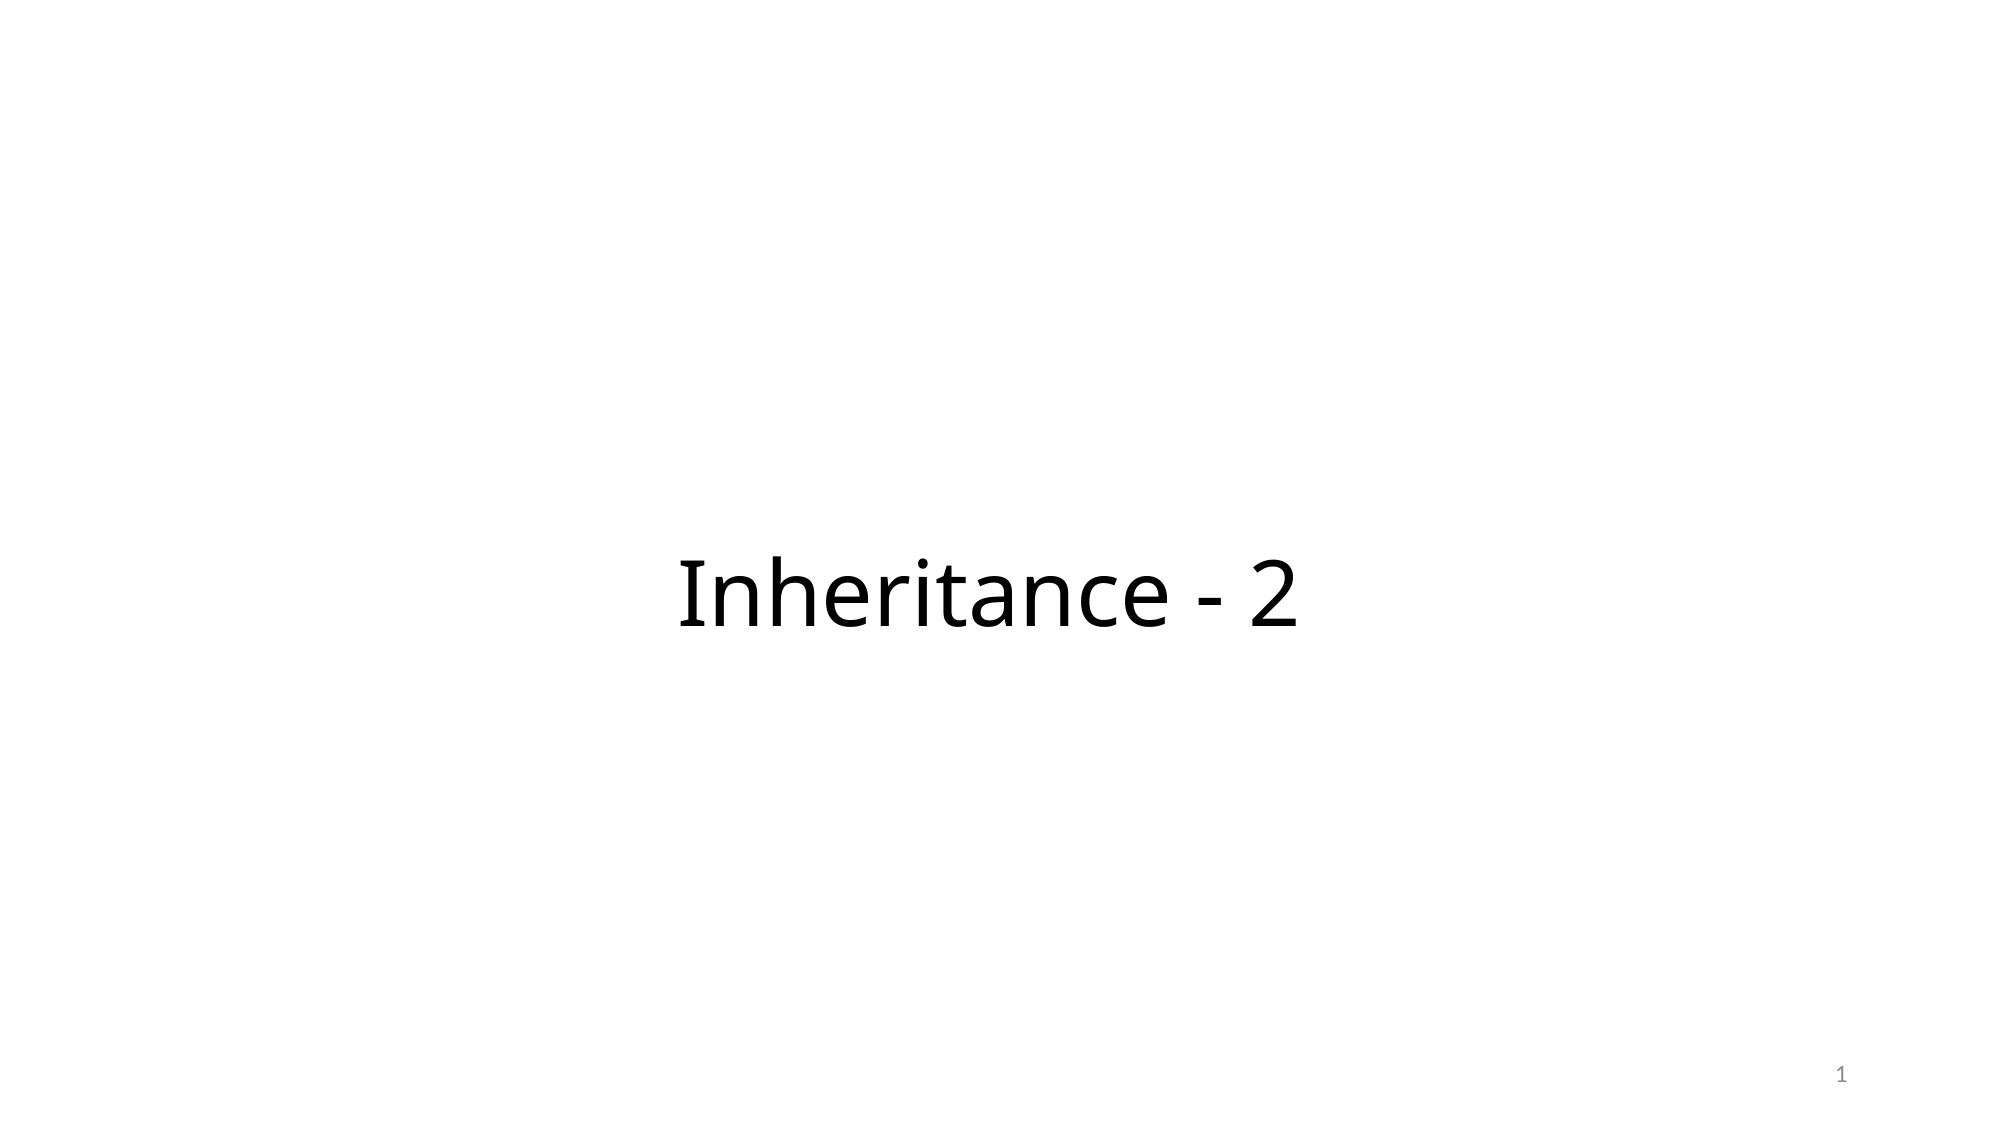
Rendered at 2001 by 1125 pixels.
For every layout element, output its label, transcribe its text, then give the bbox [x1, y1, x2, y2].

slide_number 1 [1412, 1042, 1863, 1103]
title Inheritance - 2 [314, 503, 1665, 691]
